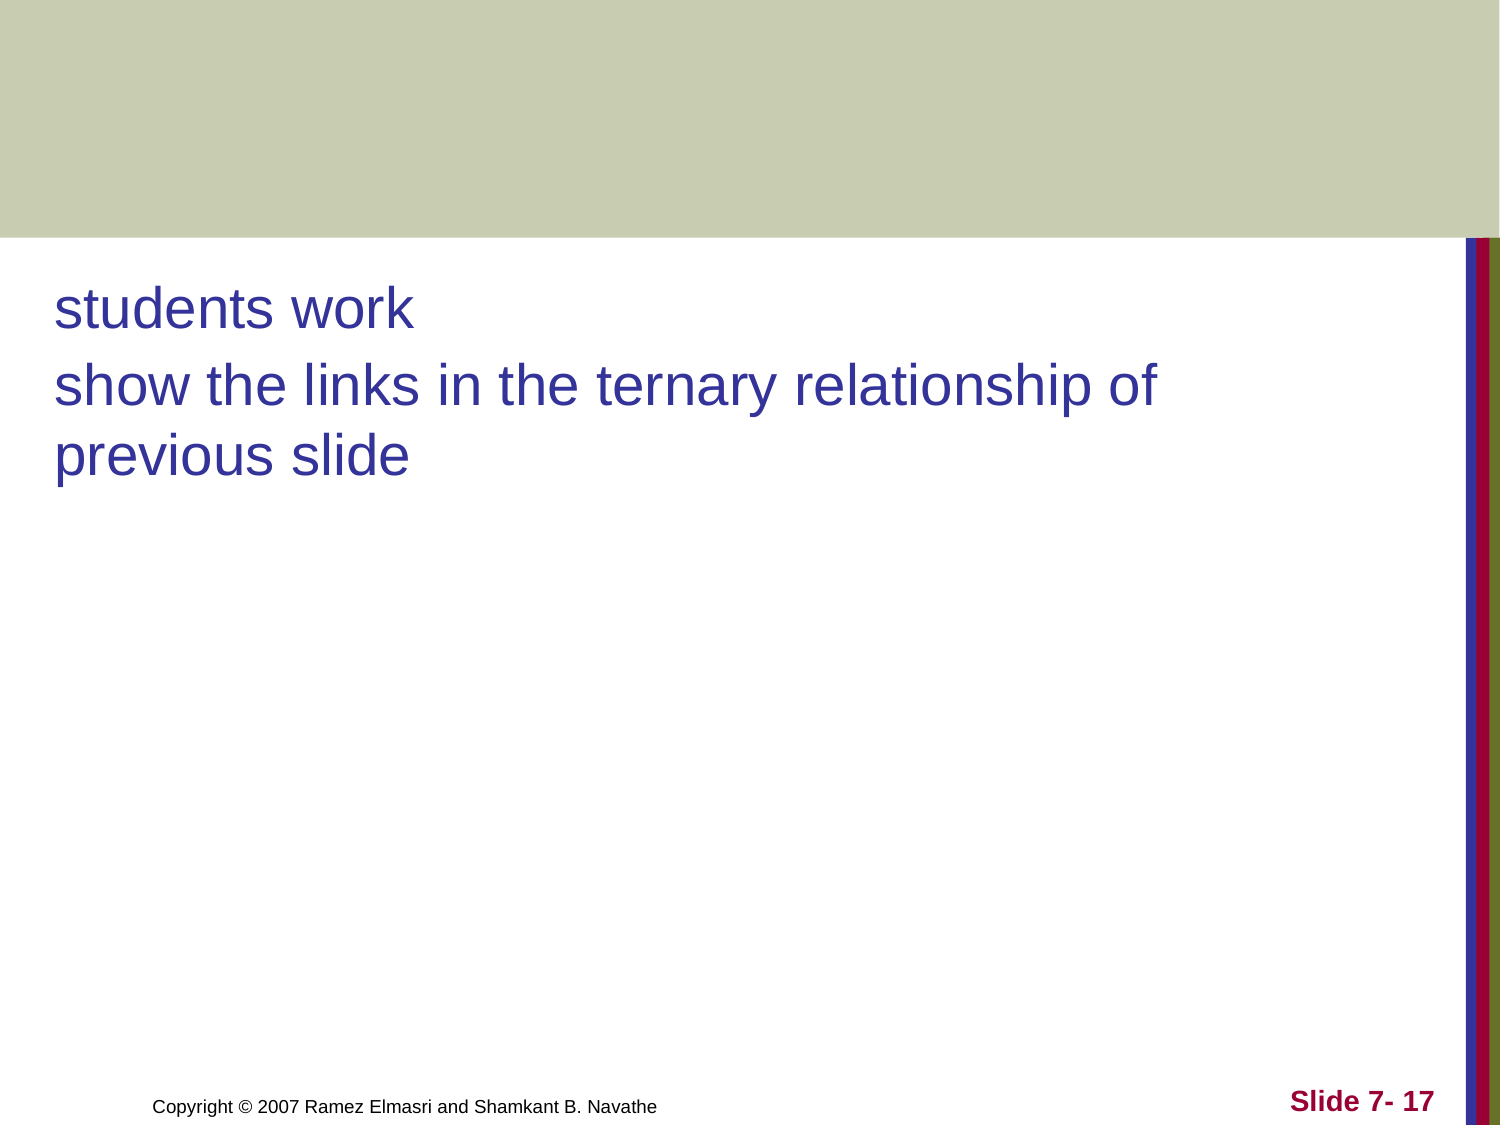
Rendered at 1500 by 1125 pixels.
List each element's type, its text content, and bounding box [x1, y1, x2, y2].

list students work show the links in the ternary relationship of previous slide [39, 262, 1400, 1013]
slide_number Slide 7- ‹#› [1137, 1050, 1450, 1125]
